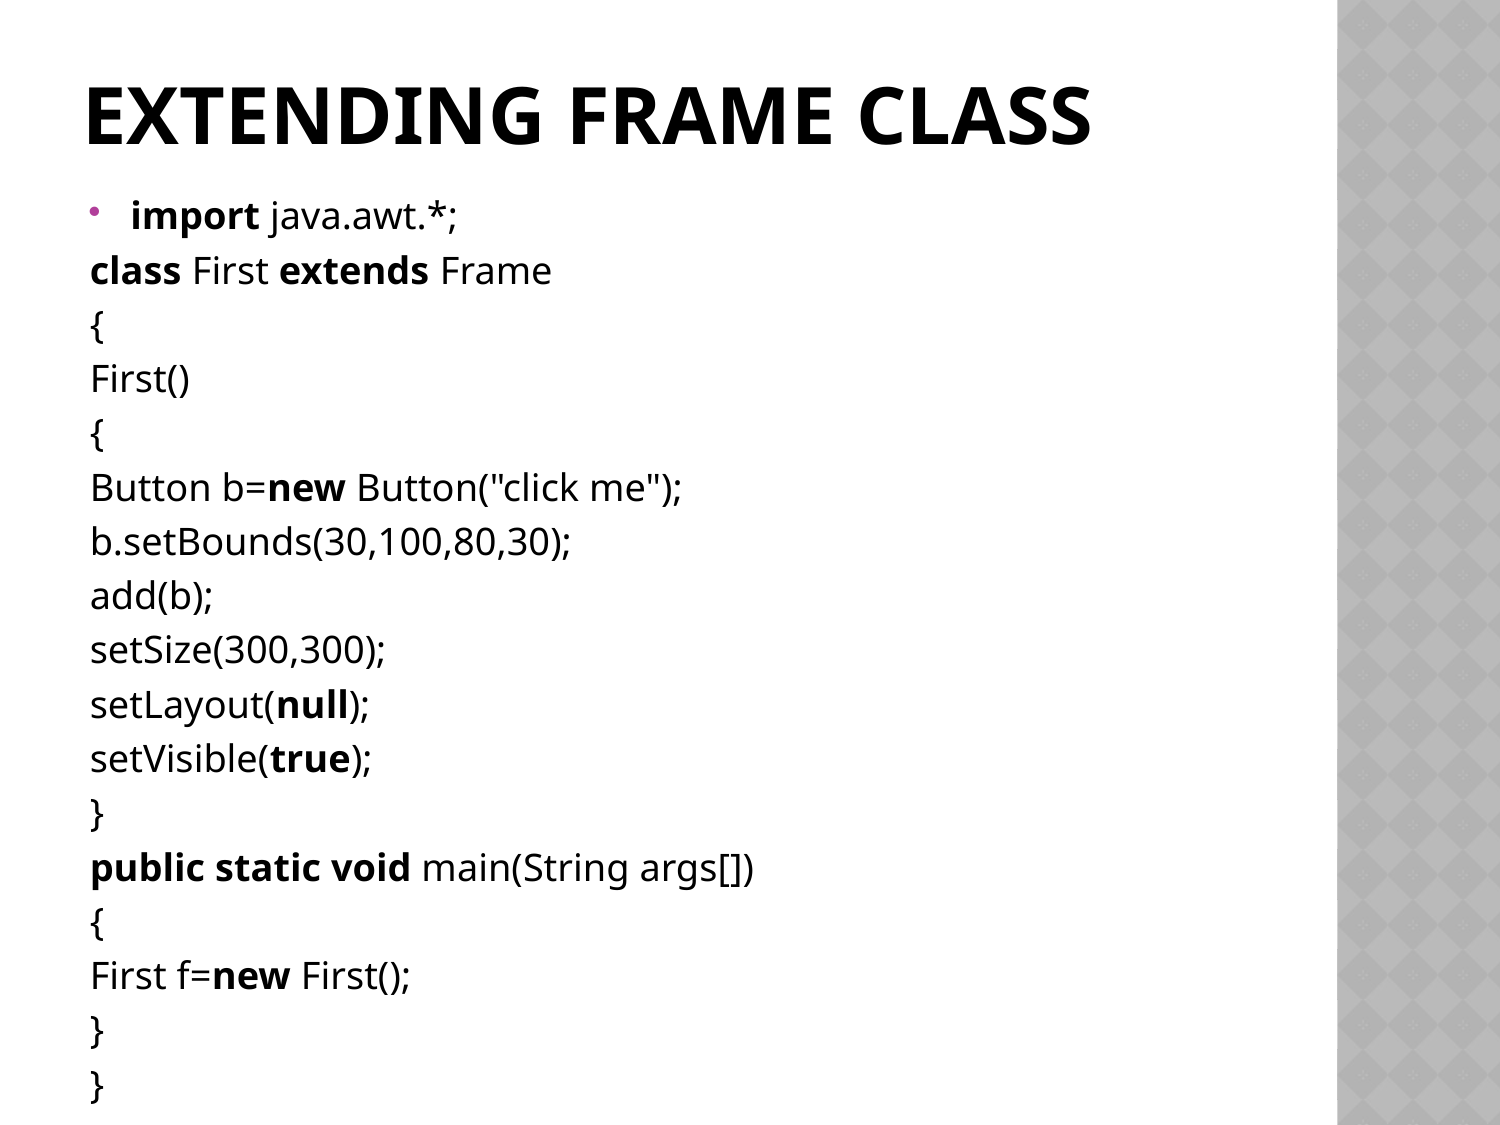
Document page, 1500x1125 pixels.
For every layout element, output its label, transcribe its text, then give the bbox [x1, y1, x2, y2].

title Extending Frame class [75, 52, 1263, 161]
list import java.awt.*; class First extends Frame { First() { Button b=new Button("click me"); b.setBounds(30,100,80,30); add(b); setSize(300,300); setLayout(null); setVisible(true); } public static void main(String args[]) { First f=new First(); } } [75, 184, 1263, 1125]
